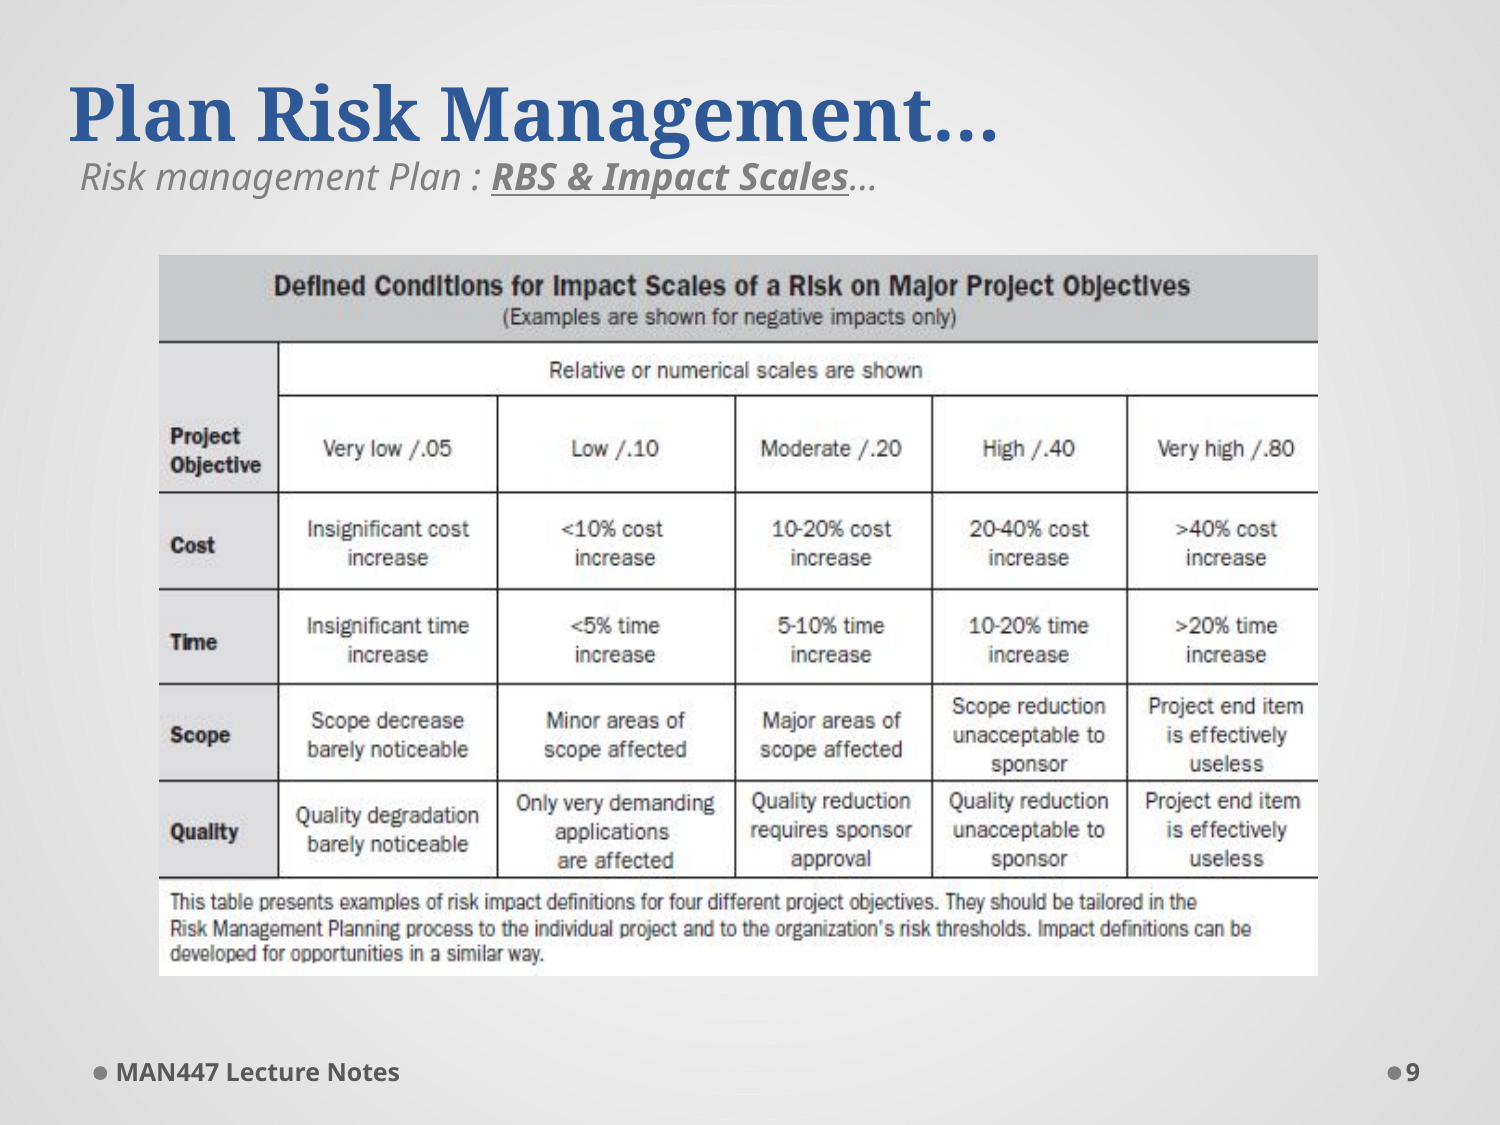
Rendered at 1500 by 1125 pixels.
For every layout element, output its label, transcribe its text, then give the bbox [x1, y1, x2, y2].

picture [159, 255, 1318, 977]
text_box Risk management Plan : RBS & Impact Scales… [64, 149, 1365, 207]
title Plan Risk Management… [53, 54, 1353, 164]
slide_number 9 [1401, 1042, 1494, 1103]
footer MAN447 Lecture Notes [108, 1042, 691, 1103]
